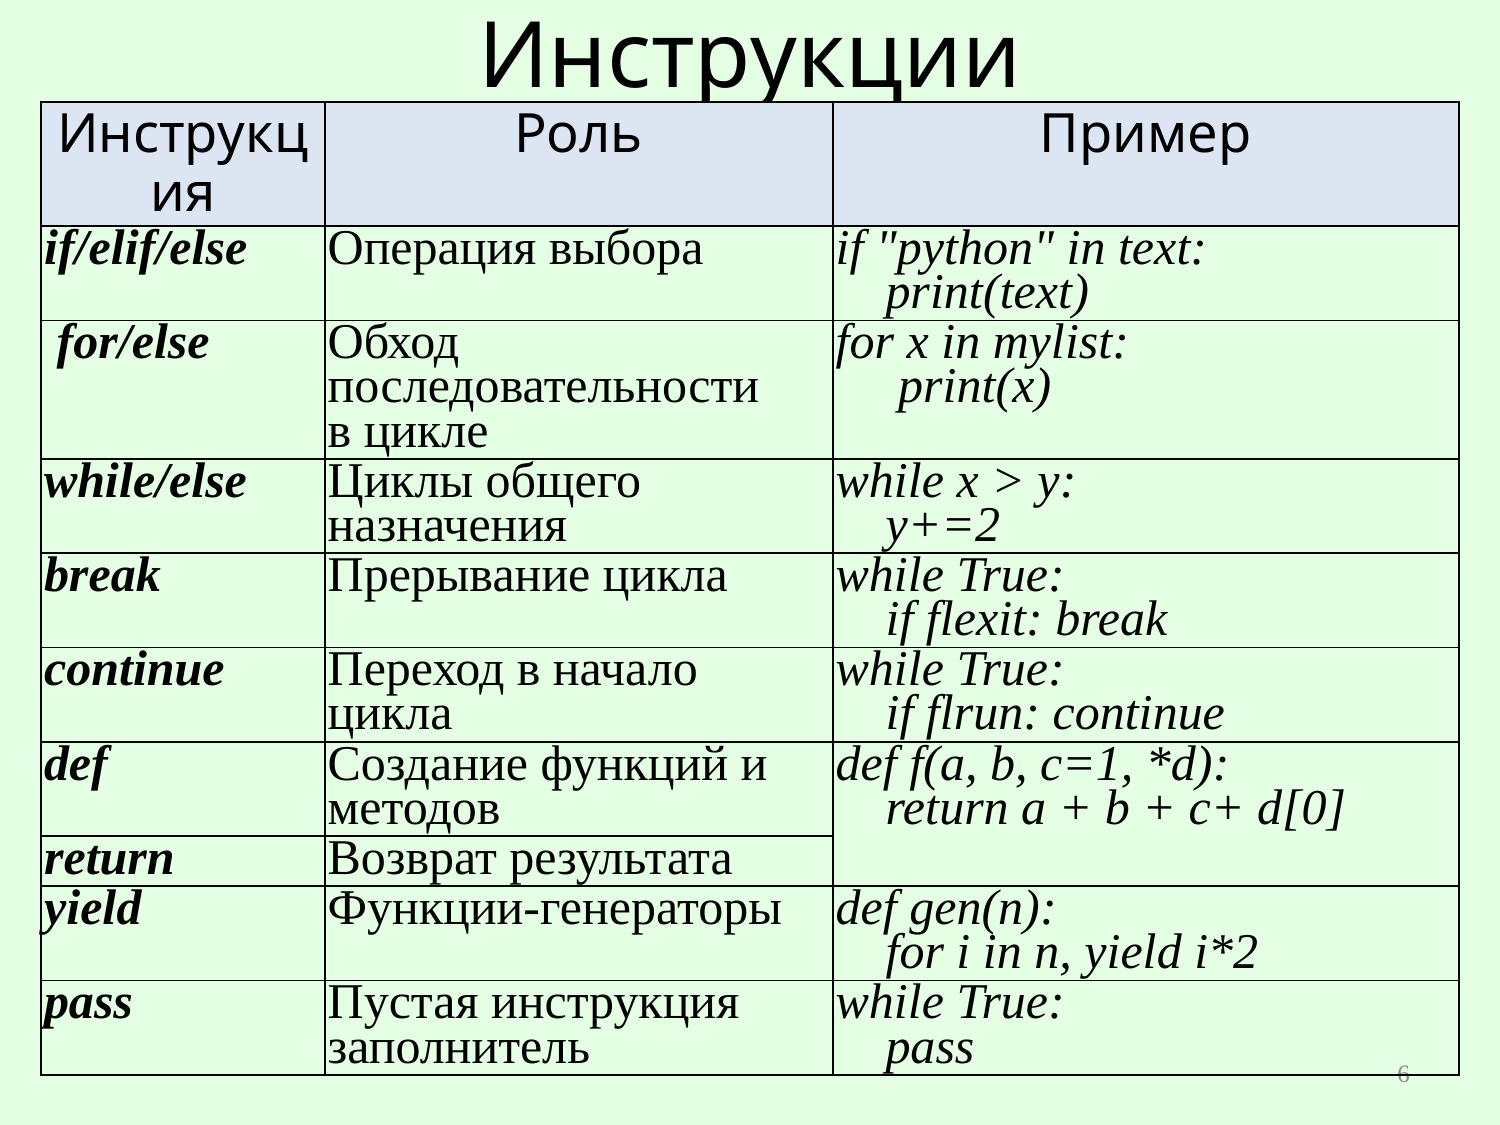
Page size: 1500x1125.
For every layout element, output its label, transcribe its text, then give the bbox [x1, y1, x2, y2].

table_cell Создание функций и методов [326, 743, 832, 835]
table_cell for x in mylist: print(x) [834, 321, 1458, 458]
table_cell for/else [42, 321, 324, 458]
slide_number 6 [1074, 1076, 1425, 1103]
table_cell pass [42, 981, 324, 1074]
table_cell while x > y: y+=2 [834, 460, 1458, 552]
table_cell if/elif/else [42, 227, 324, 320]
table_cell Обход последовательности в цикле [326, 321, 832, 458]
table_cell return [42, 837, 324, 885]
table_cell continue [42, 648, 324, 741]
table_cell yield [42, 887, 324, 980]
table_cell Циклы общего назначения [326, 460, 832, 552]
table_header Пример [834, 103, 1458, 225]
table_cell while/else [42, 460, 324, 552]
table_cell while True: if flrun: continue [834, 648, 1458, 741]
table_cell def f(a, b, c=1, *d): return a + b + c+ d[0] [834, 743, 1458, 885]
table_cell while True: pass [834, 981, 1458, 1074]
table_cell Переход в начало цикла [326, 648, 832, 741]
table_cell Возврат результата [326, 837, 832, 885]
table_cell Операция выбора [326, 227, 832, 320]
table_cell Пустая инструкция заполнитель [326, 981, 832, 1074]
title Инструкции [17, 0, 1483, 102]
table_cell while True: if flexit: break [834, 554, 1458, 647]
table_cell if "python" in text: print(text) [834, 227, 1458, 320]
table_cell def gen(n): for i in n, yield i*2 [834, 887, 1458, 980]
table_header Роль [326, 103, 832, 225]
table_cell def [42, 743, 324, 835]
table_cell break [42, 554, 324, 647]
table_cell Прерывание цикла [326, 554, 832, 647]
table_header Инструкция [42, 103, 324, 225]
table_cell Функции-генераторы [326, 887, 832, 980]
